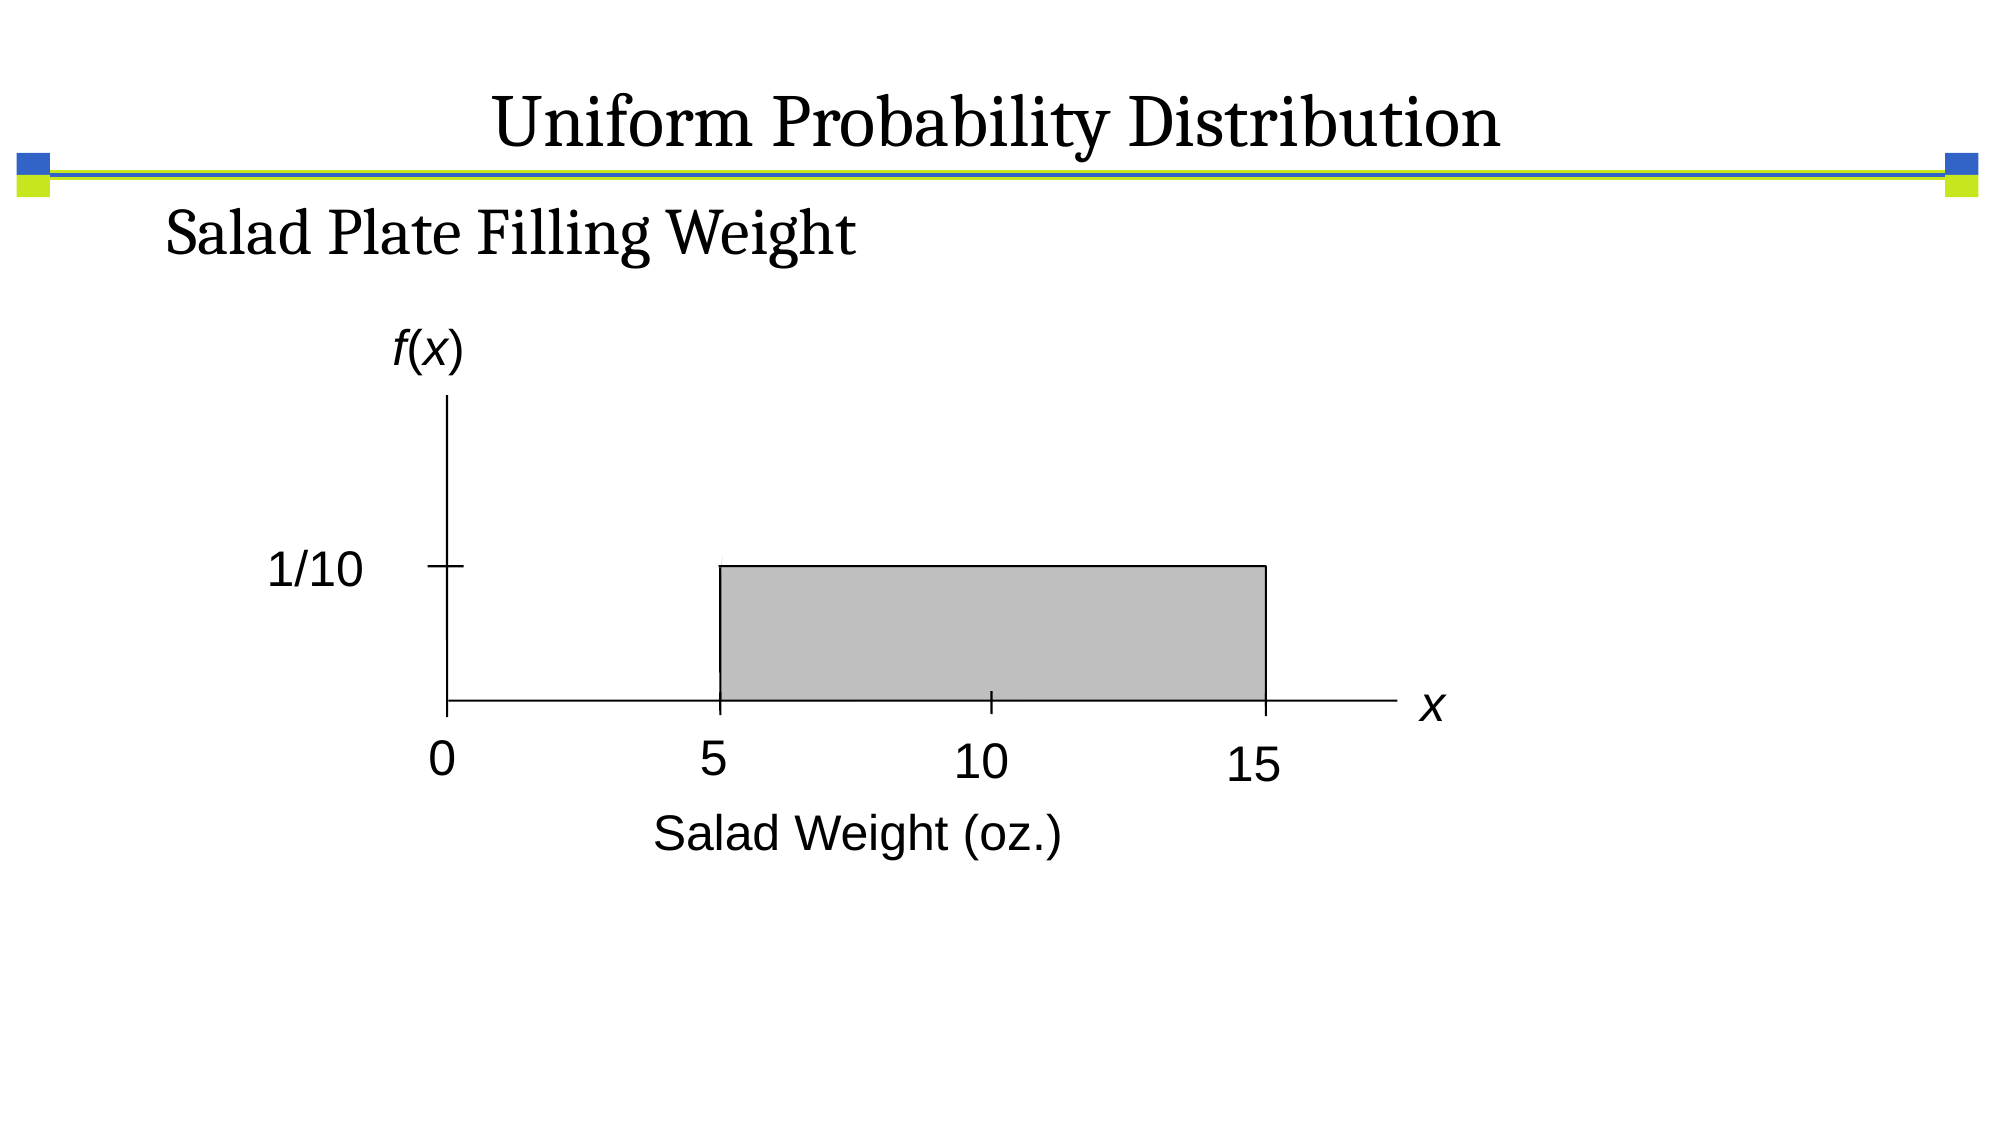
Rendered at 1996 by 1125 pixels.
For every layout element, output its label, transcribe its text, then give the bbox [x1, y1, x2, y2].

text_box 0 [413, 718, 472, 793]
text_box 15 [1210, 724, 1297, 799]
text_box 5 [685, 718, 743, 793]
text_box [721, 567, 1265, 700]
text_box 1/10 [251, 529, 380, 604]
text_box Salad Weight (oz.) [638, 793, 1079, 868]
text_box 10 [938, 721, 1025, 796]
text_box f(x) [377, 307, 480, 383]
title Uniform Probability Distribution [149, 66, 1846, 177]
list Salad Plate Filling Weight [152, 189, 1849, 279]
text_box x [1391, 663, 1461, 739]
